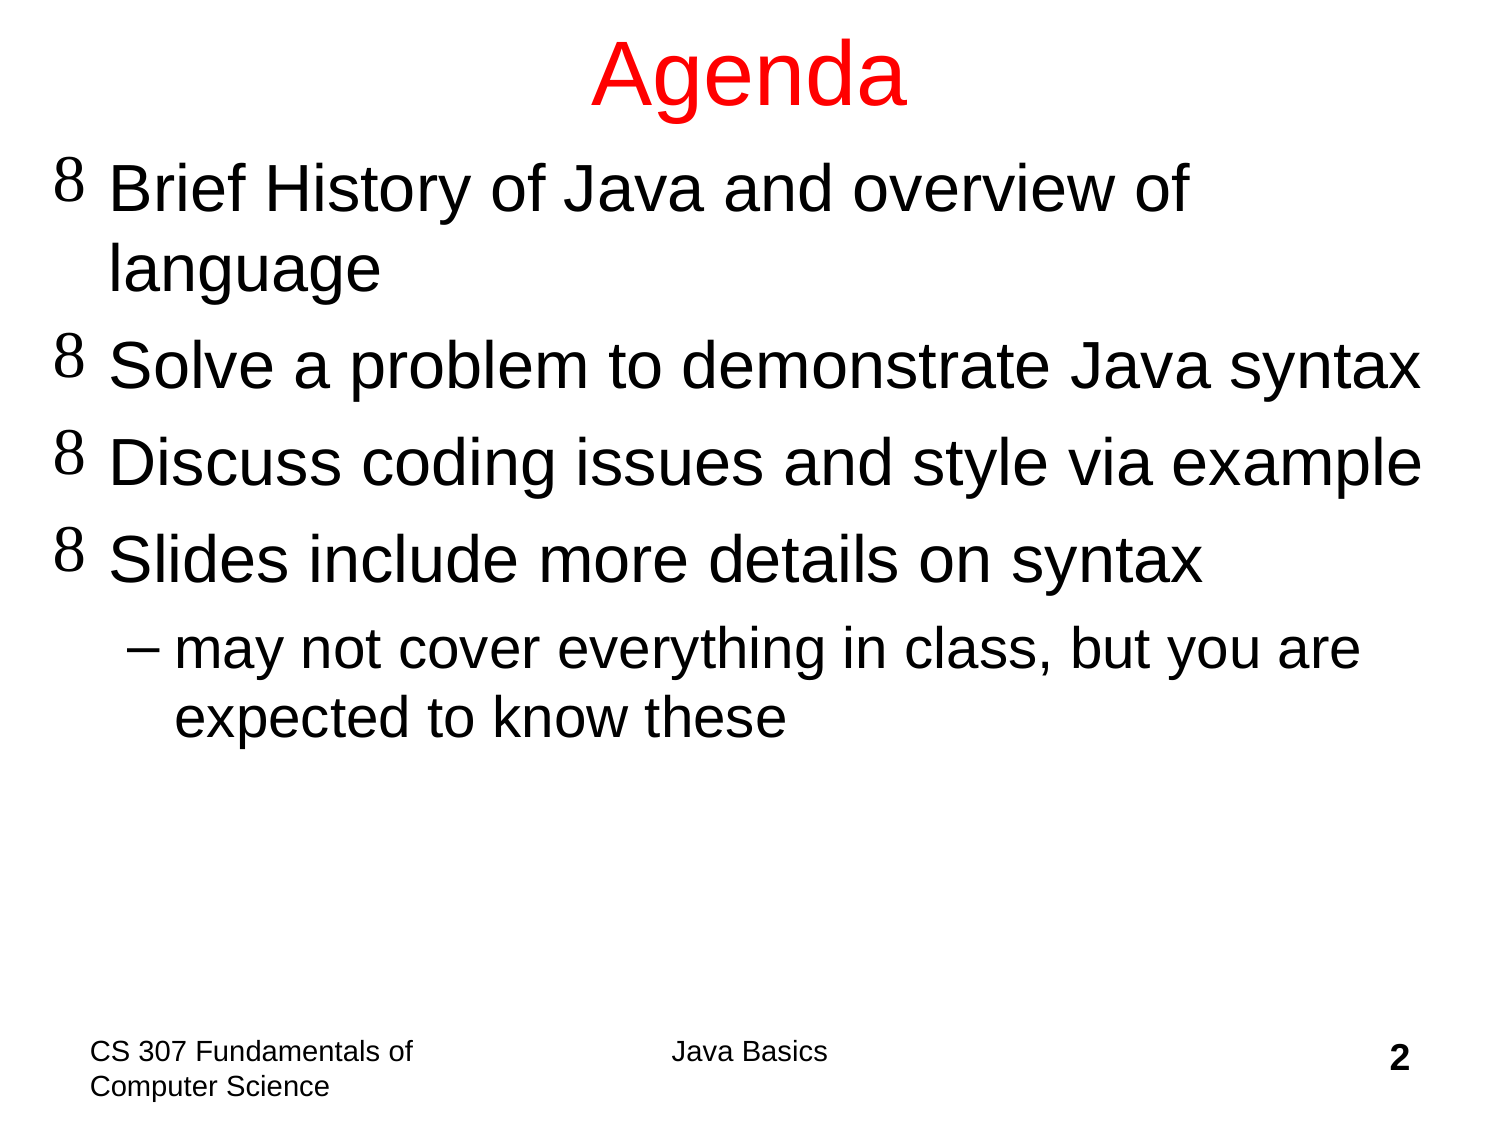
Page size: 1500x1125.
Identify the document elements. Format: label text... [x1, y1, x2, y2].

text_box Java Basics [462, 1038, 1038, 1100]
text_box <number> [1112, 1038, 1425, 1100]
title Agenda [112, 0, 1388, 137]
text_box CS 307 Fundamentals of Computer Science [74, 1038, 450, 1100]
list Brief History of Java and overview of language Solve a problem to demonstrate Java syntax Discuss coding issues and style via example Slides include more details on syntax may not cover everything in class, but you are expected to know these [37, 137, 1463, 1038]
